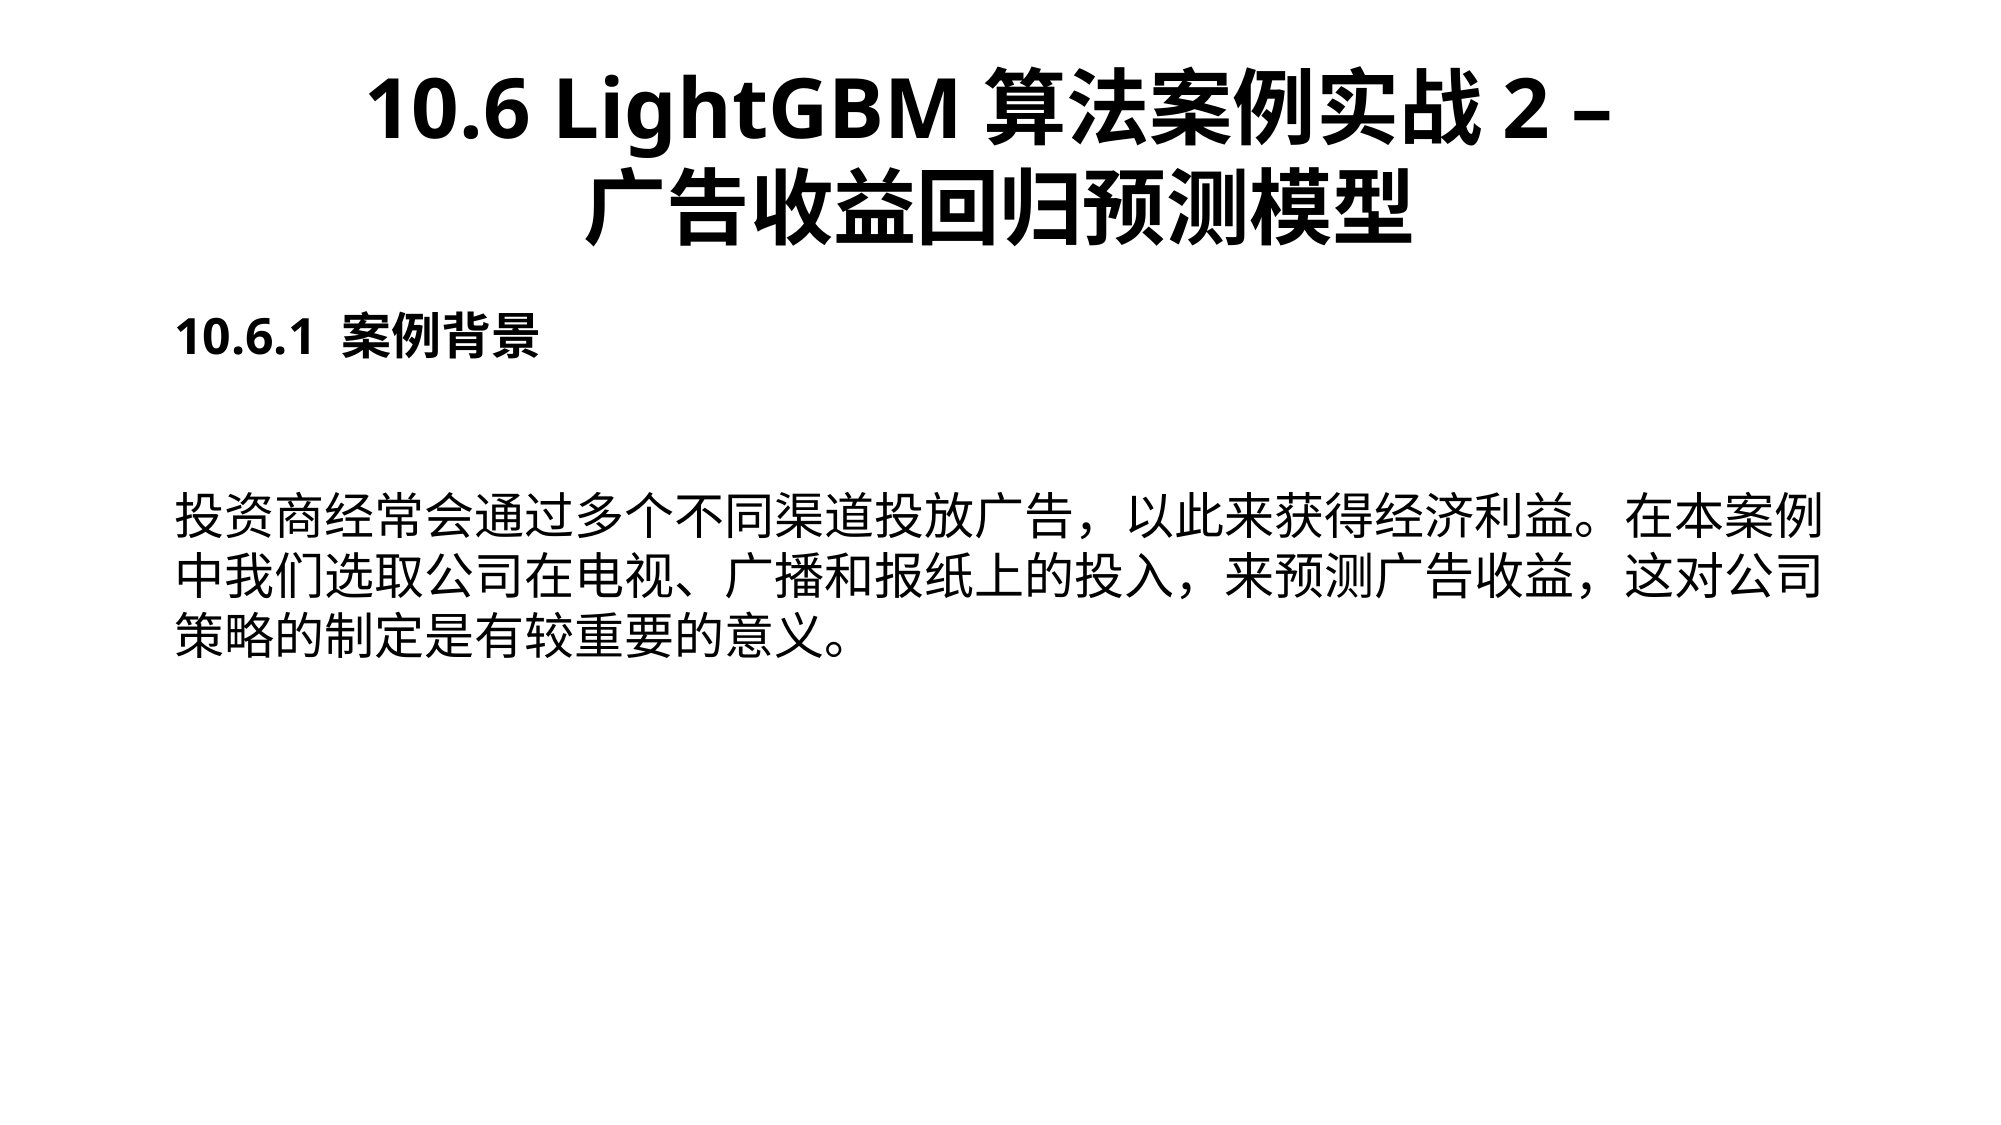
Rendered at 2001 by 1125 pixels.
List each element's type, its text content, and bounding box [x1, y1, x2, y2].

text_box 10.6.1 案例背景 投资商经常会通过多个不同渠道投放广告，以此来获得经济利益。在本案例中我们选取公司在电视、广播和报纸上的投入，来预测广告收益，这对公司策略的制定是有较重要的意义。 [159, 296, 1841, 672]
text_box 10.6 LightGBM算法案例实战2 – 广告收益回归预测模型 [349, 48, 1651, 263]
